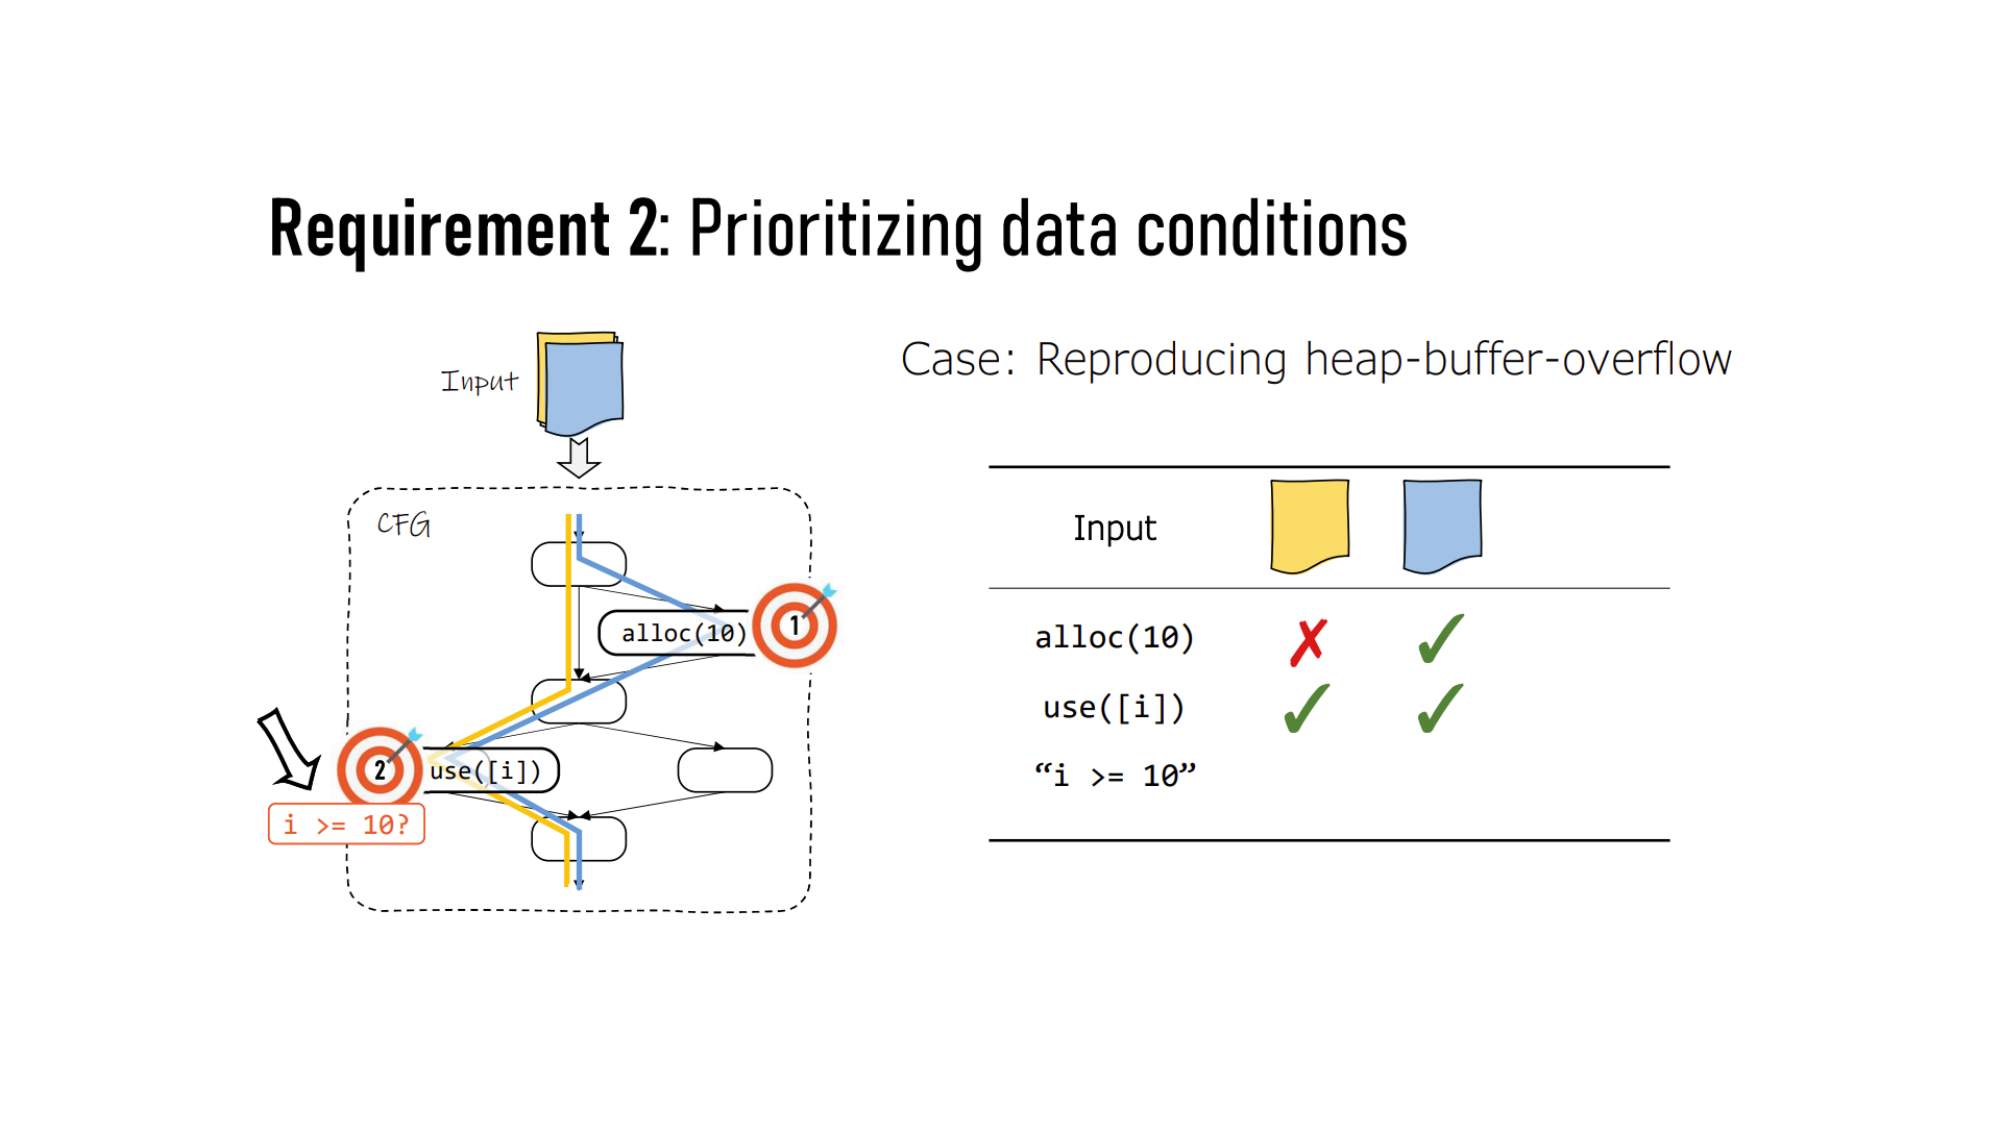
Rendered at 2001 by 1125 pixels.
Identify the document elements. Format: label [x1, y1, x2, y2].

picture [195, 141, 1805, 984]
